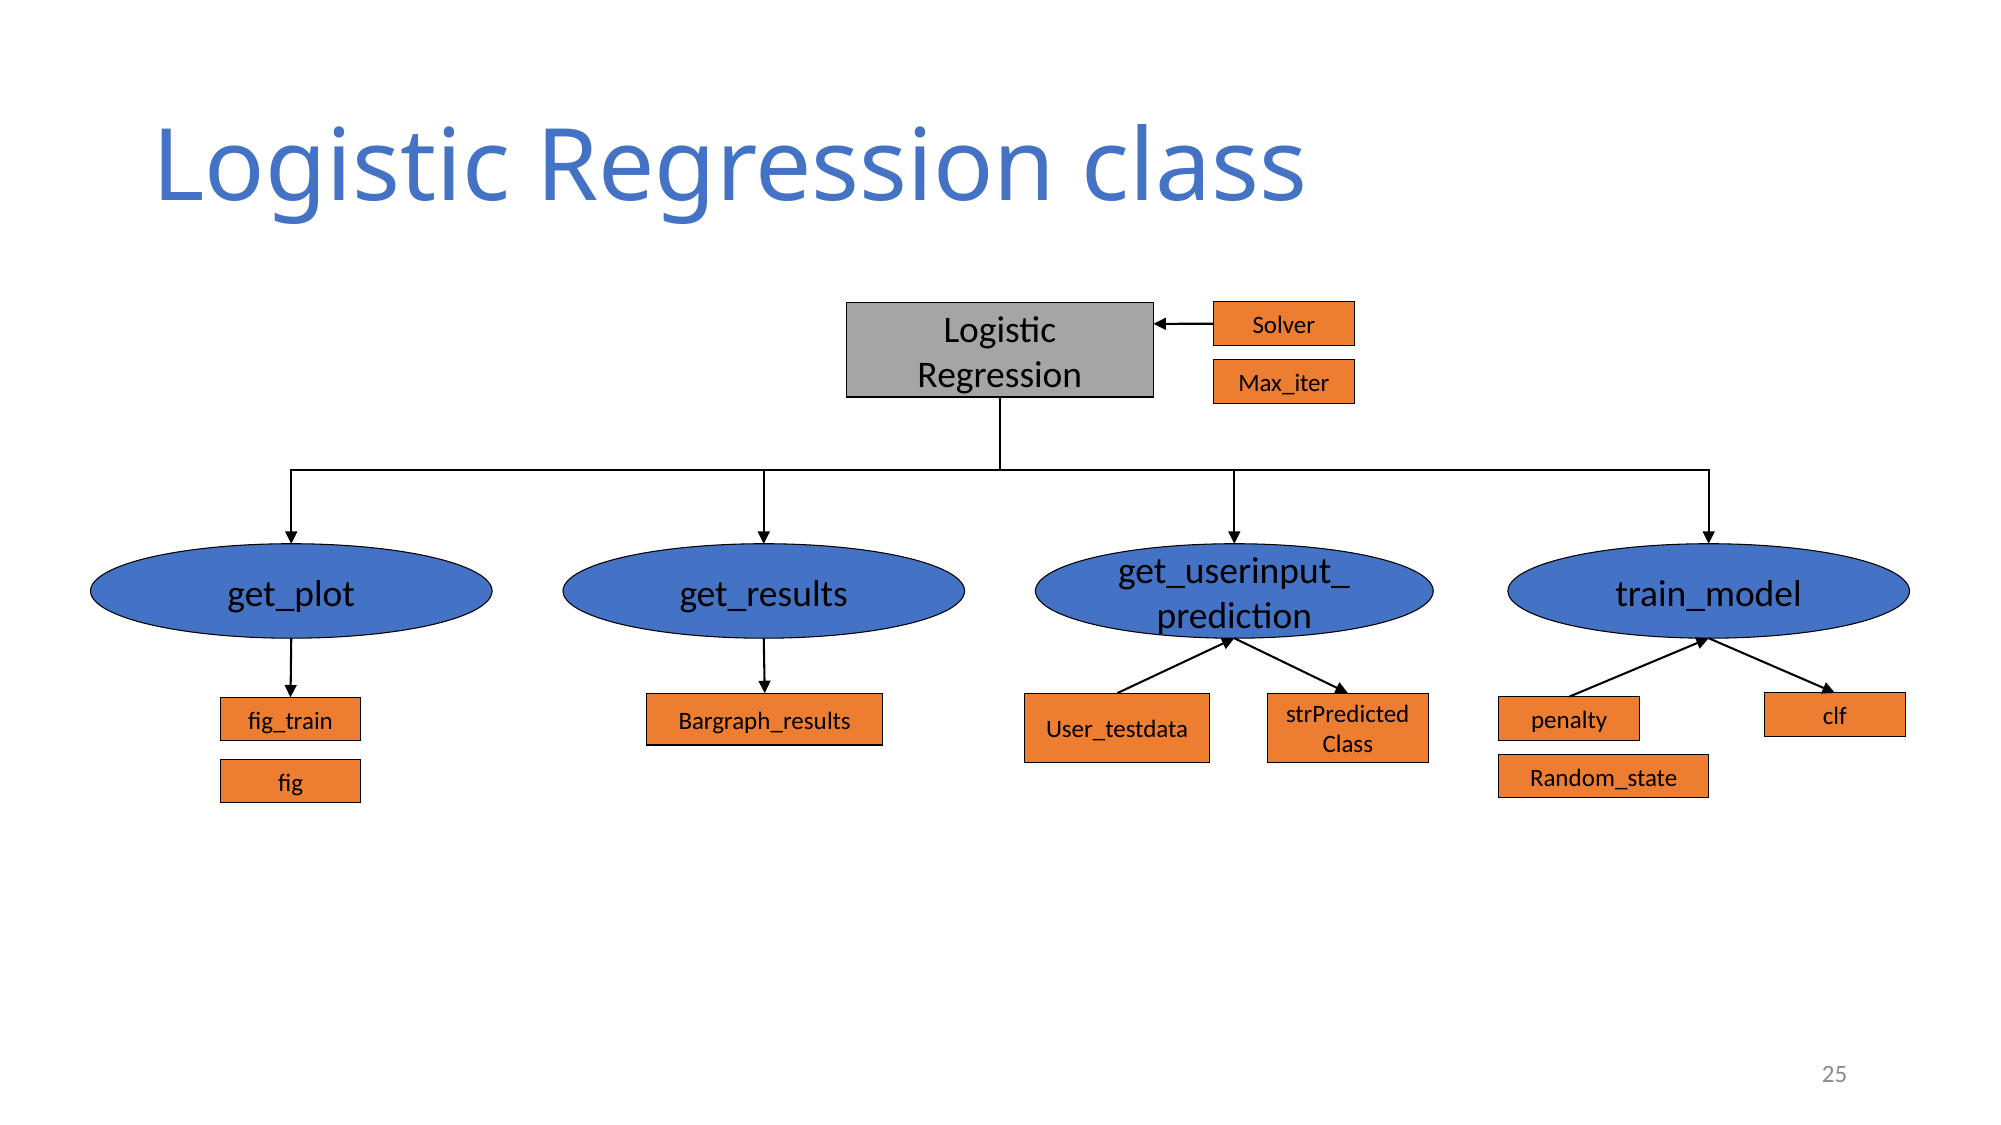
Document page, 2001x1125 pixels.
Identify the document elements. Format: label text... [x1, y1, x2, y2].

text_box Random_state [1498, 754, 1709, 798]
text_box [1117, 638, 1234, 694]
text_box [572, 116, 719, 825]
slide_number 25 [1412, 1042, 1863, 1103]
text_box strPredictedClass [1267, 694, 1280, 763]
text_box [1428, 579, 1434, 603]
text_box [1569, 638, 1709, 697]
text_box get_plot [89, 543, 493, 639]
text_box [1708, 638, 1835, 693]
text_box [1280, 116, 1428, 825]
text_box get_results [562, 576, 572, 606]
text_box train_model [1507, 543, 1911, 638]
text_box clf [1764, 692, 1906, 737]
text_box Solver [1213, 301, 1280, 346]
title Logistic Regression class [137, 59, 1863, 278]
text_box User_testdata [1024, 693, 1210, 763]
text_box fig [220, 759, 361, 803]
text_box Max_iter [1213, 359, 1280, 404]
text_box fig_train [220, 697, 361, 741]
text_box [1234, 638, 1348, 694]
text_box Bargraph_results [719, 693, 883, 746]
text_box get_results [719, 543, 966, 639]
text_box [808, 352, 956, 589]
text_box penalty [1498, 696, 1640, 741]
text_box Logistic Regression [846, 302, 1154, 398]
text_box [1043, 353, 1191, 588]
text_box get_userinput_prediction [1034, 543, 1280, 638]
